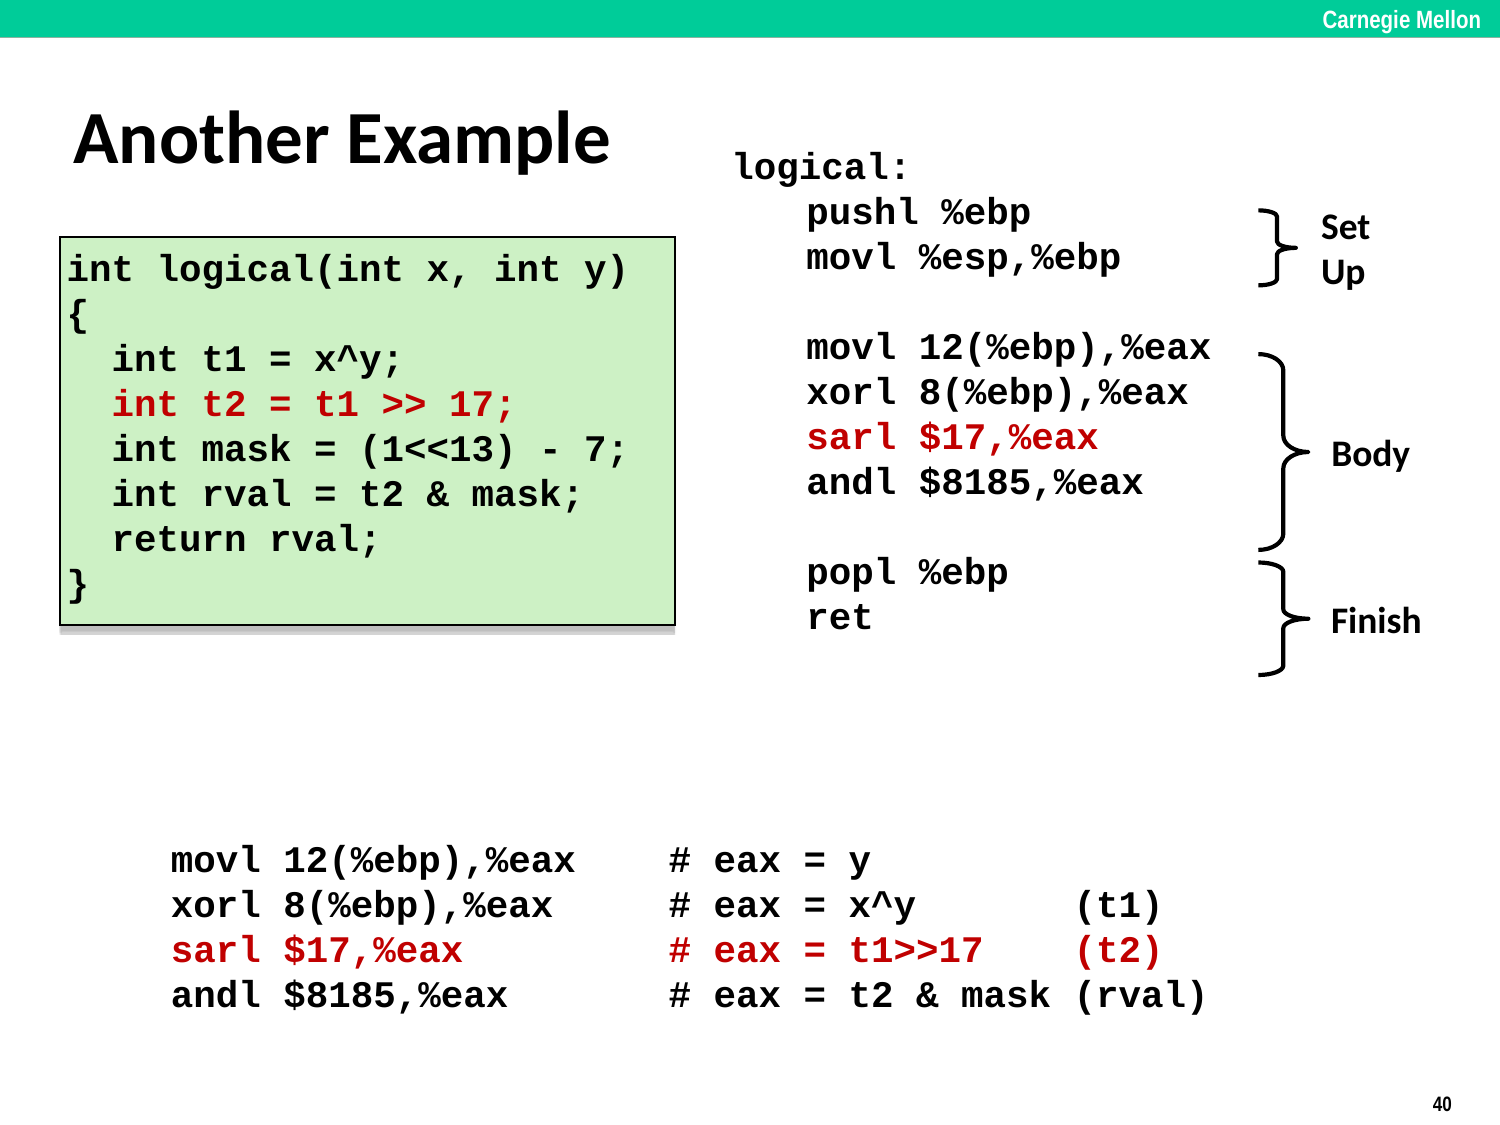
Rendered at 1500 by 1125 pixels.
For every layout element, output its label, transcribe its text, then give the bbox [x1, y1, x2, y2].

text_box logical: pushl %ebp movl %esp,%ebp movl 12(%ebp),%eax xorl 8(%ebp),%eax sarl $17,%eax andl $8185,%eax popl %ebp ret [725, 135, 1403, 769]
text_box movl 12(%ebp),%eax # eax = y xorl 8(%ebp),%eax # eax = x^y (t1) sarl $17,%eax # eax = t1>>17 (t2) andl $8185,%eax # eax = t2 & mask (rval) [145, 829, 1300, 1046]
text_box int logical(int x, int y) { int t1 = x^y; int t2 = t1 >> 17; int mask = (1<<13) - 7; int rval = t2 & mask; return rval; } [60, 237, 675, 625]
text_box Body [1324, 422, 1417, 481]
text_box Finish [1324, 589, 1429, 648]
text_box Set Up [1314, 195, 1377, 299]
text_box Carnegie Mellon [1322, 3, 1500, 33]
text_box [1258, 562, 1309, 676]
title Another Example [58, 71, 1305, 197]
text_box [1258, 354, 1309, 550]
text_box [0, 0, 1500, 38]
text_box [1258, 210, 1296, 286]
